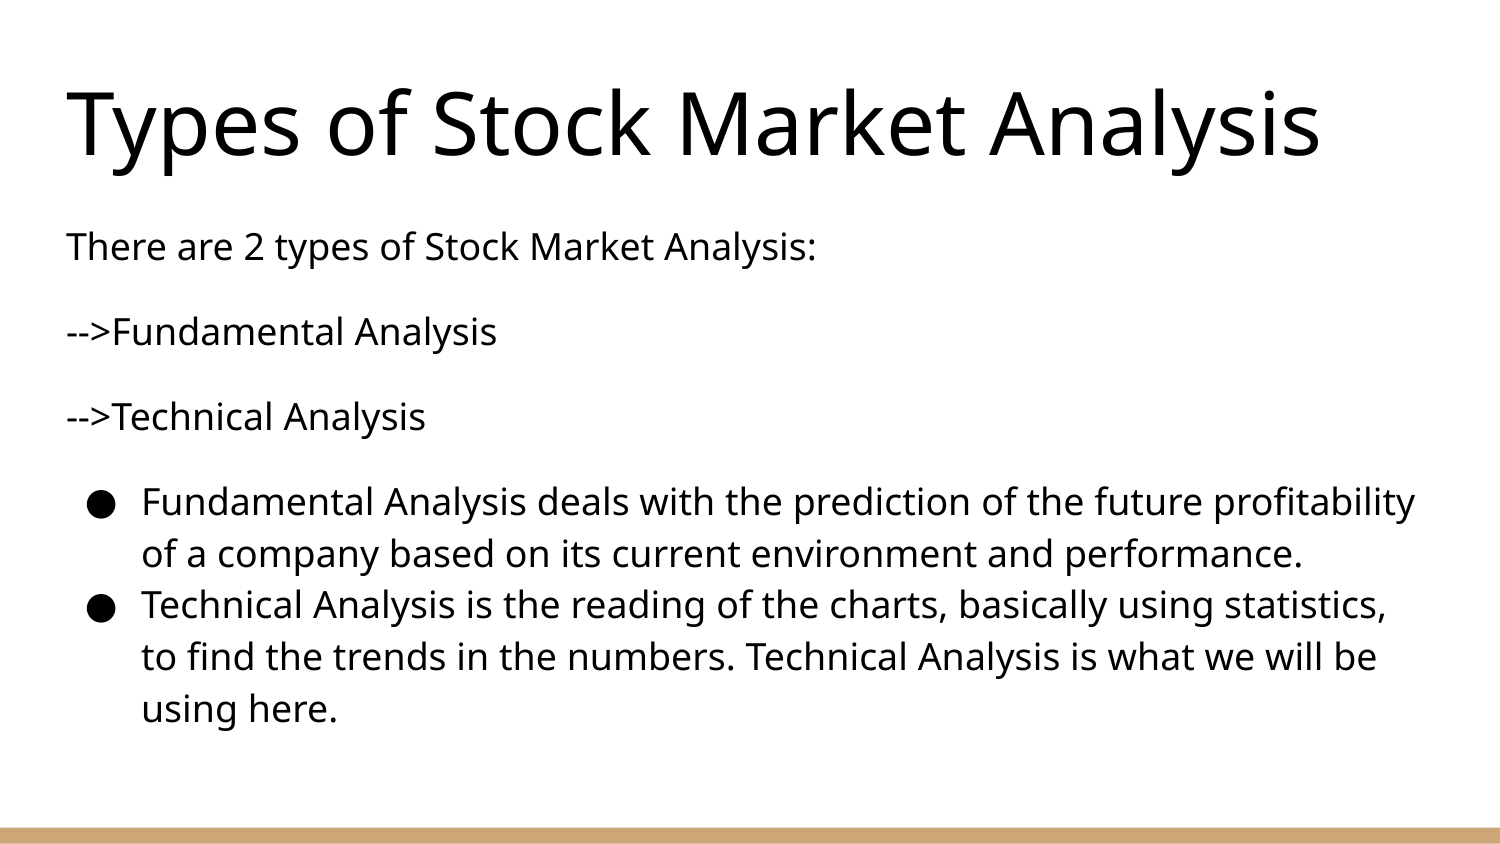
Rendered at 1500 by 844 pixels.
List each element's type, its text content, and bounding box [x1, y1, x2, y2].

title Types of Stock Market Analysis [51, 51, 1449, 189]
list There are 2 types of Stock Market Analysis: -->Fundamental Analysis -->Technical Analysis Fundamental Analysis deals with the prediction of the future profitability of a company based on its current environment and performance. Technical Analysis is the reading of the charts, basically using statistics, to find the trends in the numbers. Technical Analysis is what we will be using here. [51, 200, 1449, 752]
